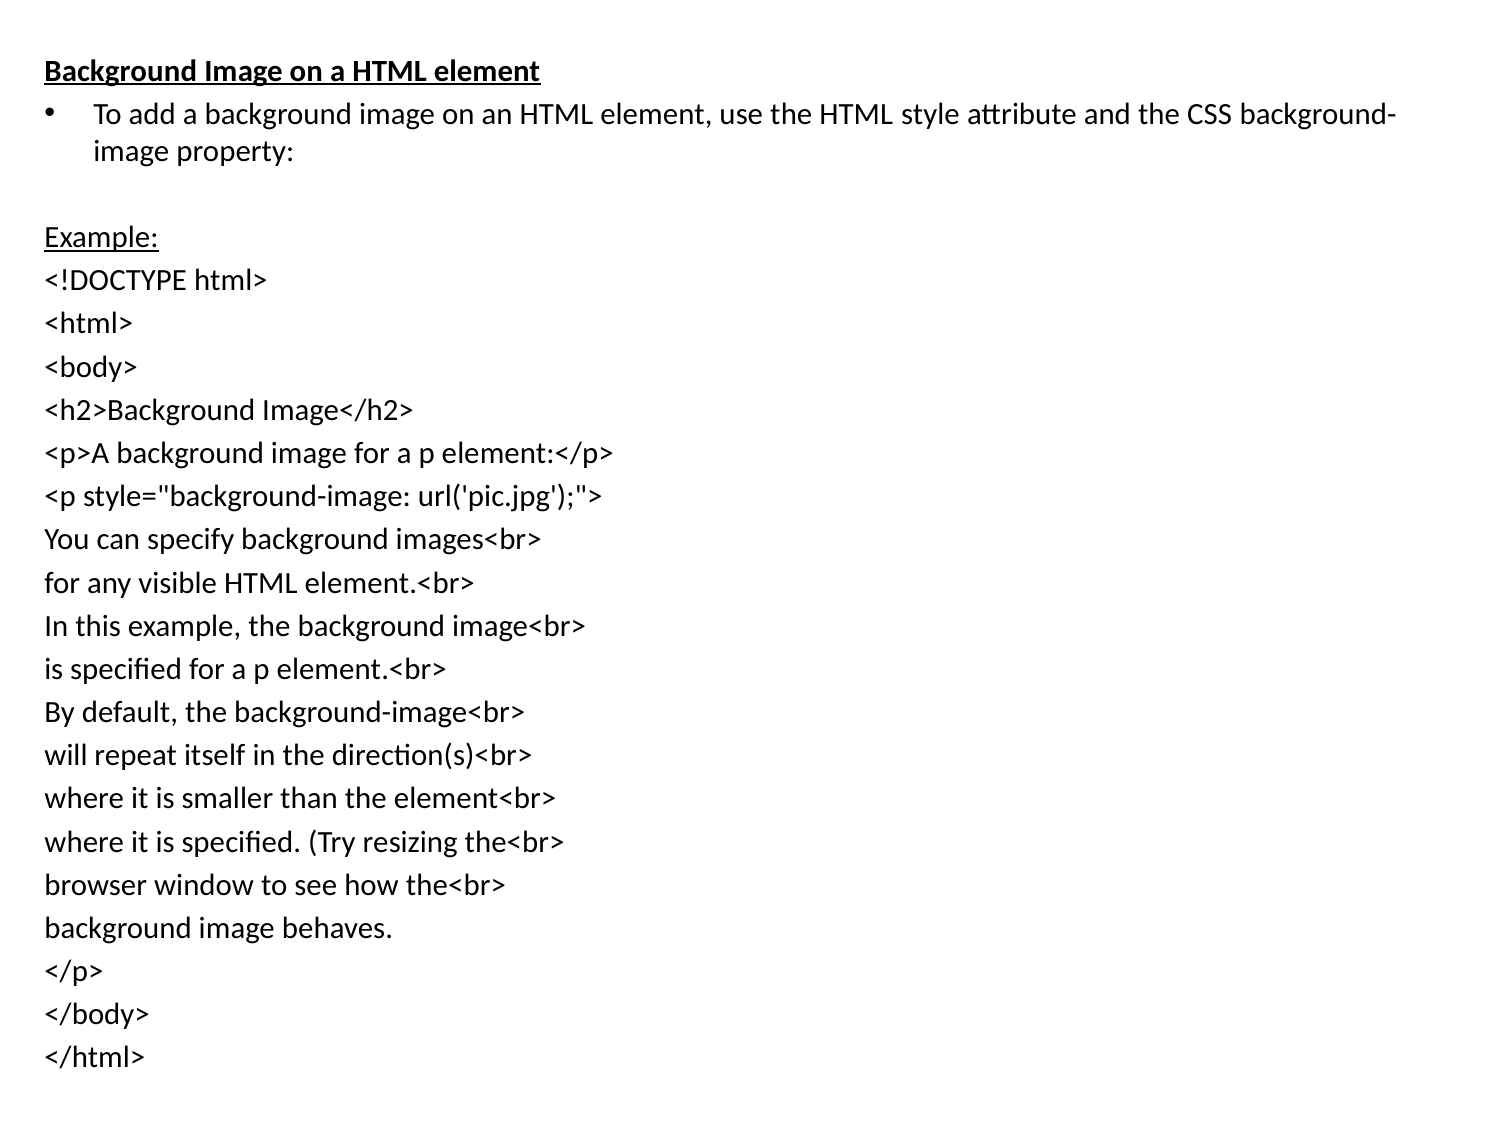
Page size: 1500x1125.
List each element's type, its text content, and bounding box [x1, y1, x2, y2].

list Background Image on a HTML element To add a background image on an HTML element, use the HTML style attribute and the CSS background-image property: Example: <!DOCTYPE html> <html> <body> <h2>Background Image</h2> <p>A background image for a p element:</p> <p style="background-image: url('pic.jpg');"> You can specify background images<br> for any visible HTML element.<br> In this example, the background image<br> is specified for a p element.<br> By default, the background-image<br> will repeat itself in the direction(s)<br> where it is smaller than the element<br> where it is specified. (Try resizing the<br> browser window to see how the<br> background image behaves. </p> </body> </html> [29, 42, 1471, 1094]
